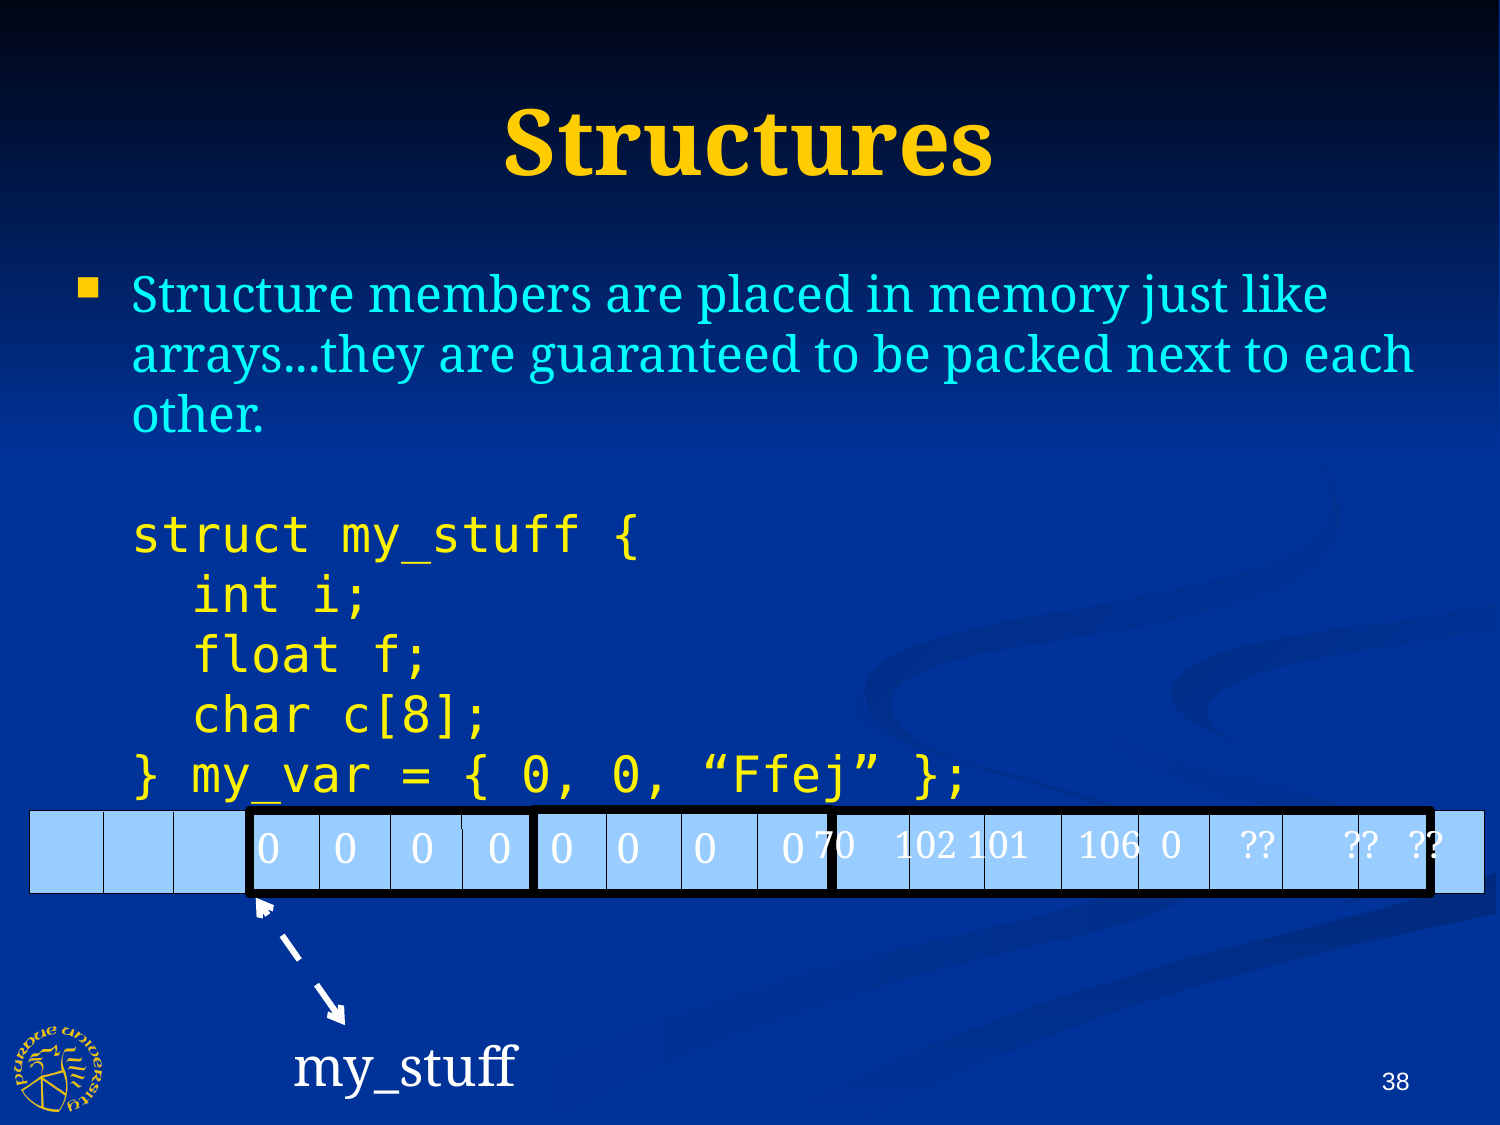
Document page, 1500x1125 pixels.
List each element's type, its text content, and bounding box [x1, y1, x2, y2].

title Structures [75, 44, 1425, 233]
list Structure members are placed in memory just like arrays...they are guaranteed to be packed next to each other. struct my_stuff { int i; float f; char c[8]; } my_var = { 0, 0, “Ffej” }; [75, 905, 1425, 915]
slide_number 38 [1074, 1025, 1425, 1104]
text_box my_stuff [278, 1025, 532, 1105]
text_box [330, 1007, 345, 1025]
picture [14, 1026, 102, 1112]
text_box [29, 810, 1486, 896]
list Structure members are placed in memory just like arrays...they are guaranteed to be packed next to each other. struct my_stuff { int i; float f; char c[8]; } my_var = { 0, 0, “Ffej” }; [75, 262, 1425, 809]
